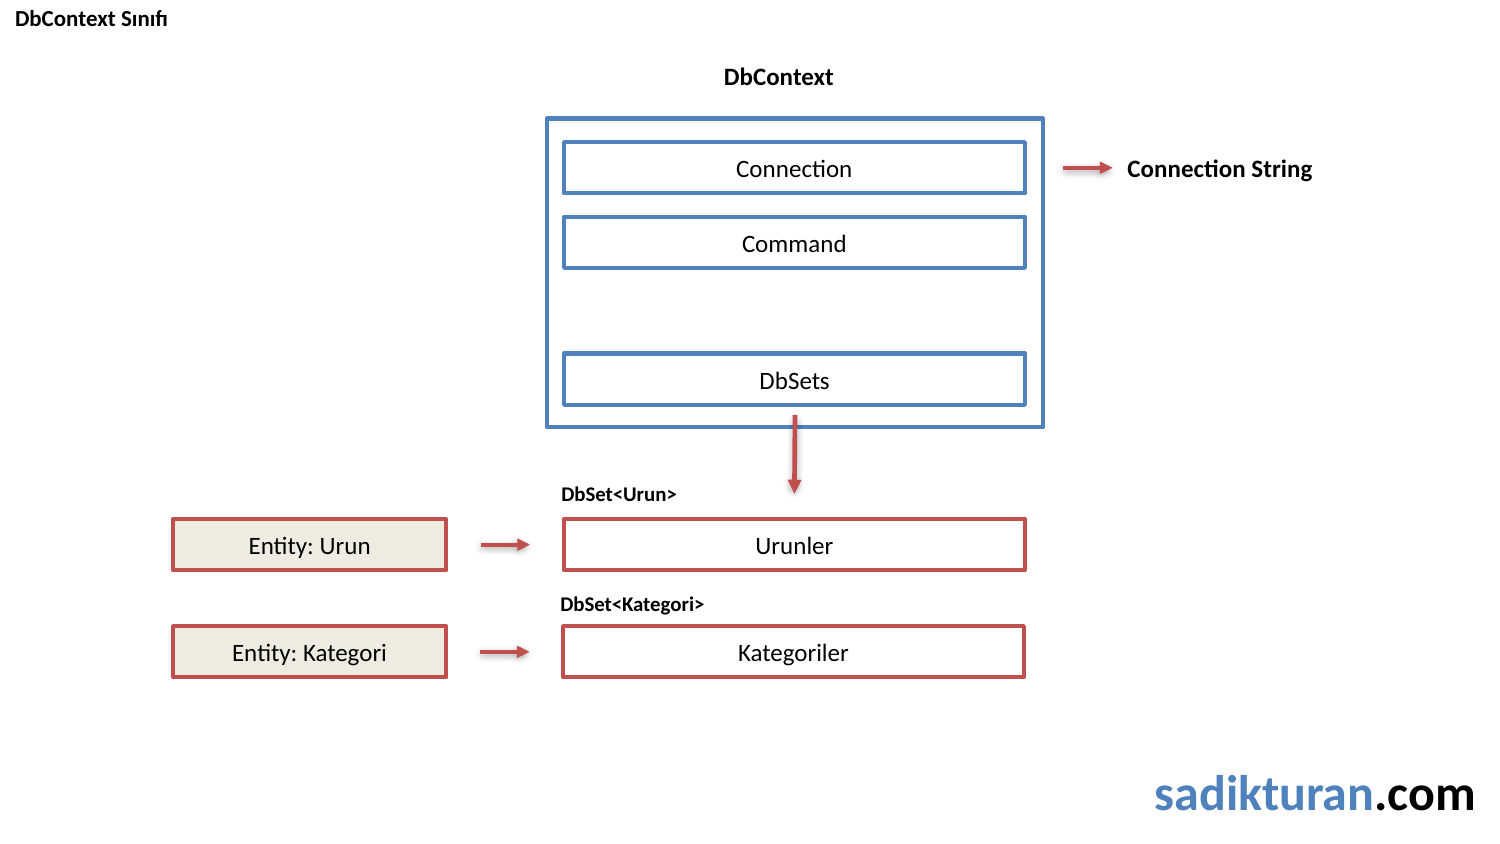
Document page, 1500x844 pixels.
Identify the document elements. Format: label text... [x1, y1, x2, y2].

text_box Entity: Urun [173, 519, 447, 571]
text_box Connection [564, 142, 1025, 194]
text_box Connection String [1112, 145, 1386, 191]
text_box Command [564, 216, 1025, 268]
text_box sadikturan.com [1139, 752, 1495, 828]
text_box DbContext Sınıfı [0, 0, 756, 39]
text_box [546, 118, 1044, 428]
text_box Urunler [564, 519, 1025, 571]
text_box DbSet<Kategori> [545, 583, 722, 624]
text_box Kategoriler [563, 626, 1024, 678]
text_box Entity: Kategori [173, 626, 447, 678]
text_box DbContext [708, 52, 862, 98]
text_box DbSets [564, 353, 1025, 405]
text_box DbSet<Urun> [546, 472, 723, 513]
